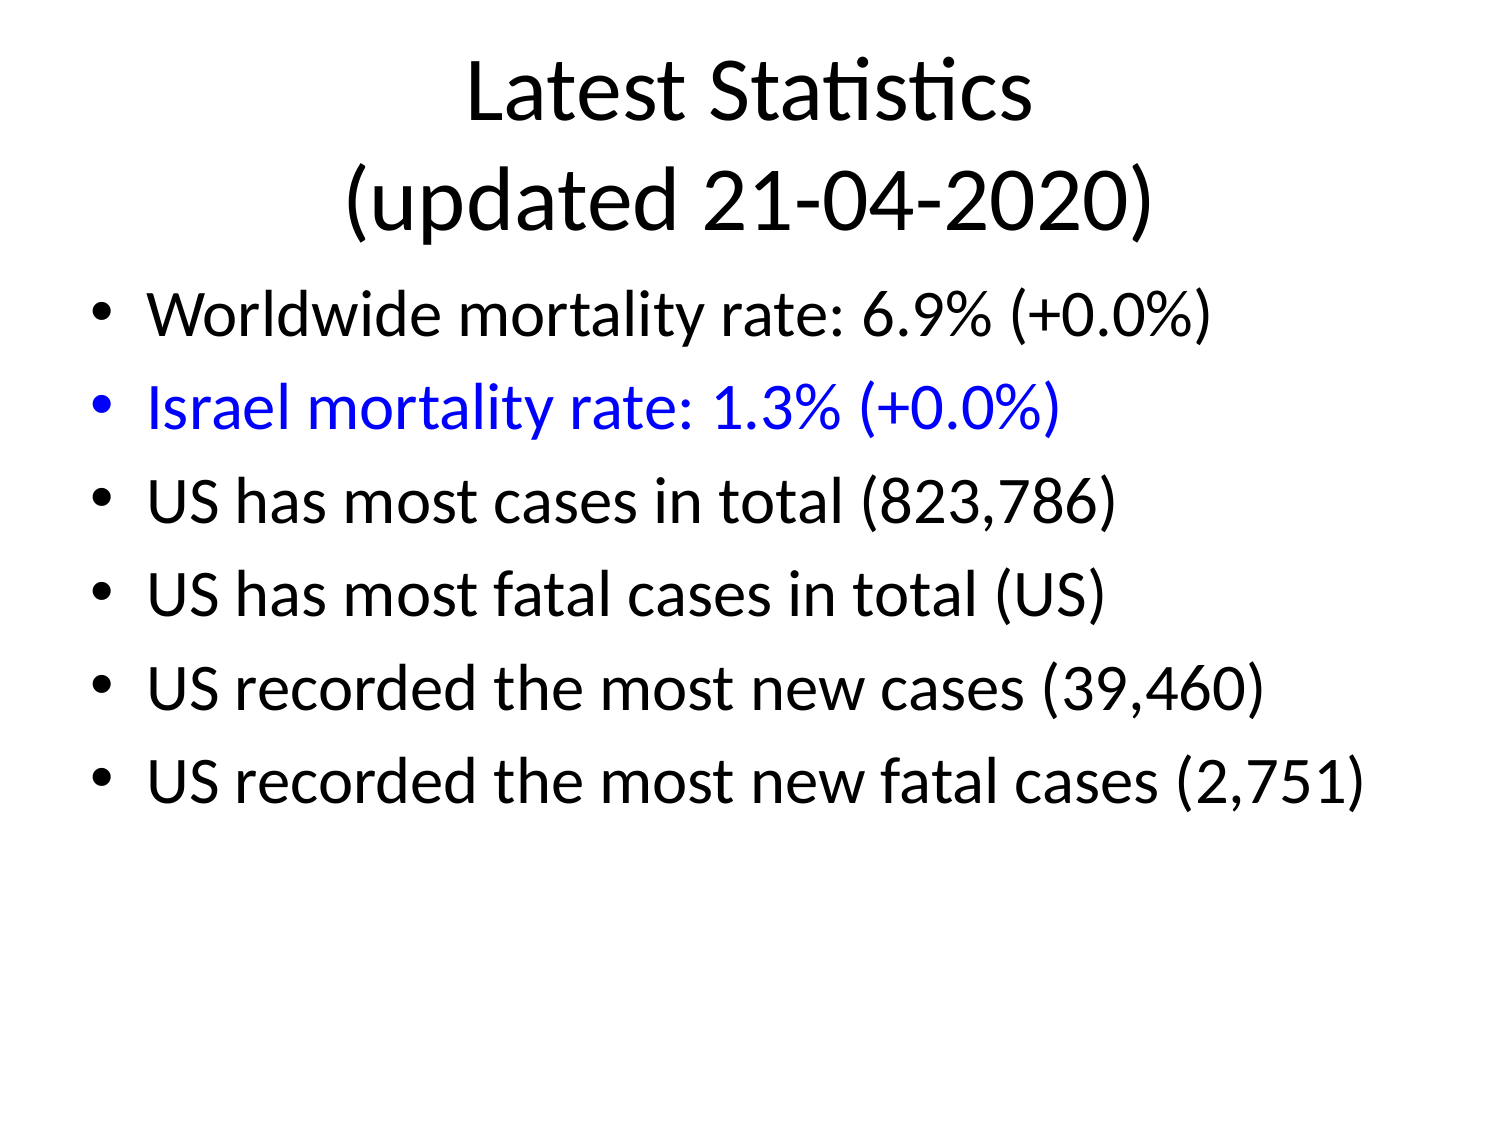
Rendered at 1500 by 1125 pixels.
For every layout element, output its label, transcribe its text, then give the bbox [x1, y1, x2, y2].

list Worldwide mortality rate: 6.9% (+0.0%) Israel mortality rate: 1.3% (+0.0%) US has most cases in total (823,786) US has most fatal cases in total (US) US recorded the most new cases (39,460) US recorded the most new fatal cases (2,751) [75, 262, 1425, 1005]
title Latest Statistics (updated 21-04-2020) [75, 45, 1425, 233]
